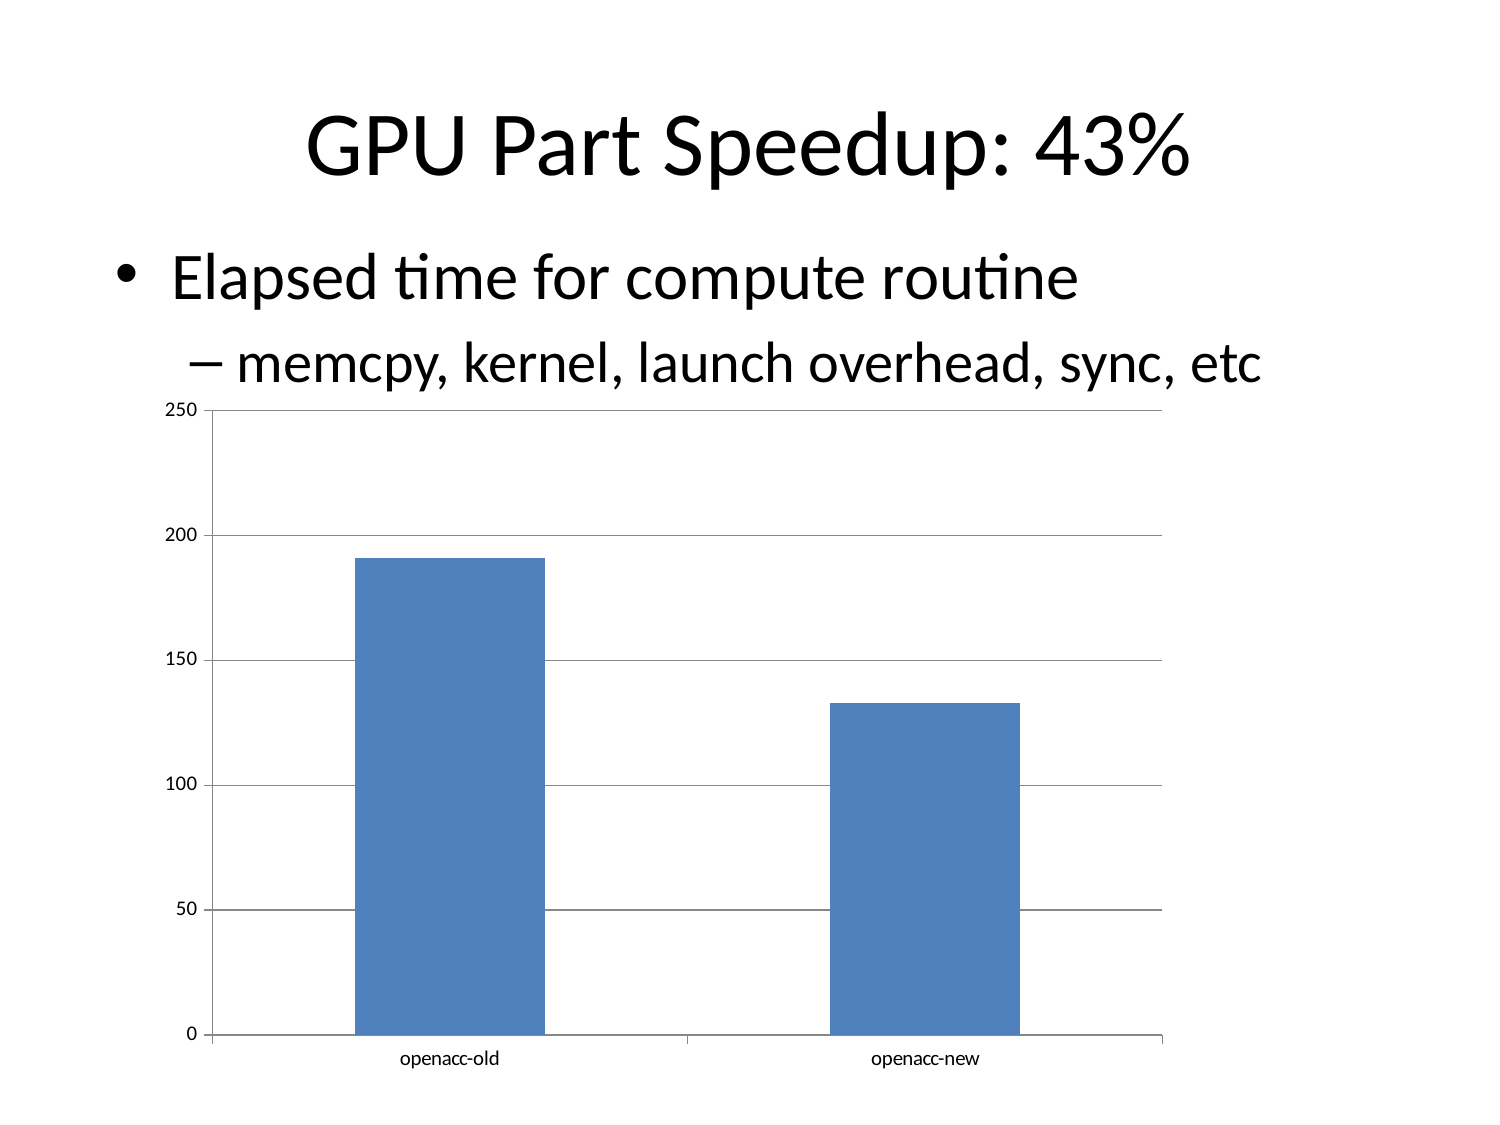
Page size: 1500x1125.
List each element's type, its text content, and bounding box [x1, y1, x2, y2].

title GPU Part Speedup: 43% [75, 45, 1425, 233]
chart [137, 387, 1176, 1088]
list Elapsed time for compute routine memcpy, kernel, launch overhead, sync, etc [99, 224, 1450, 968]
